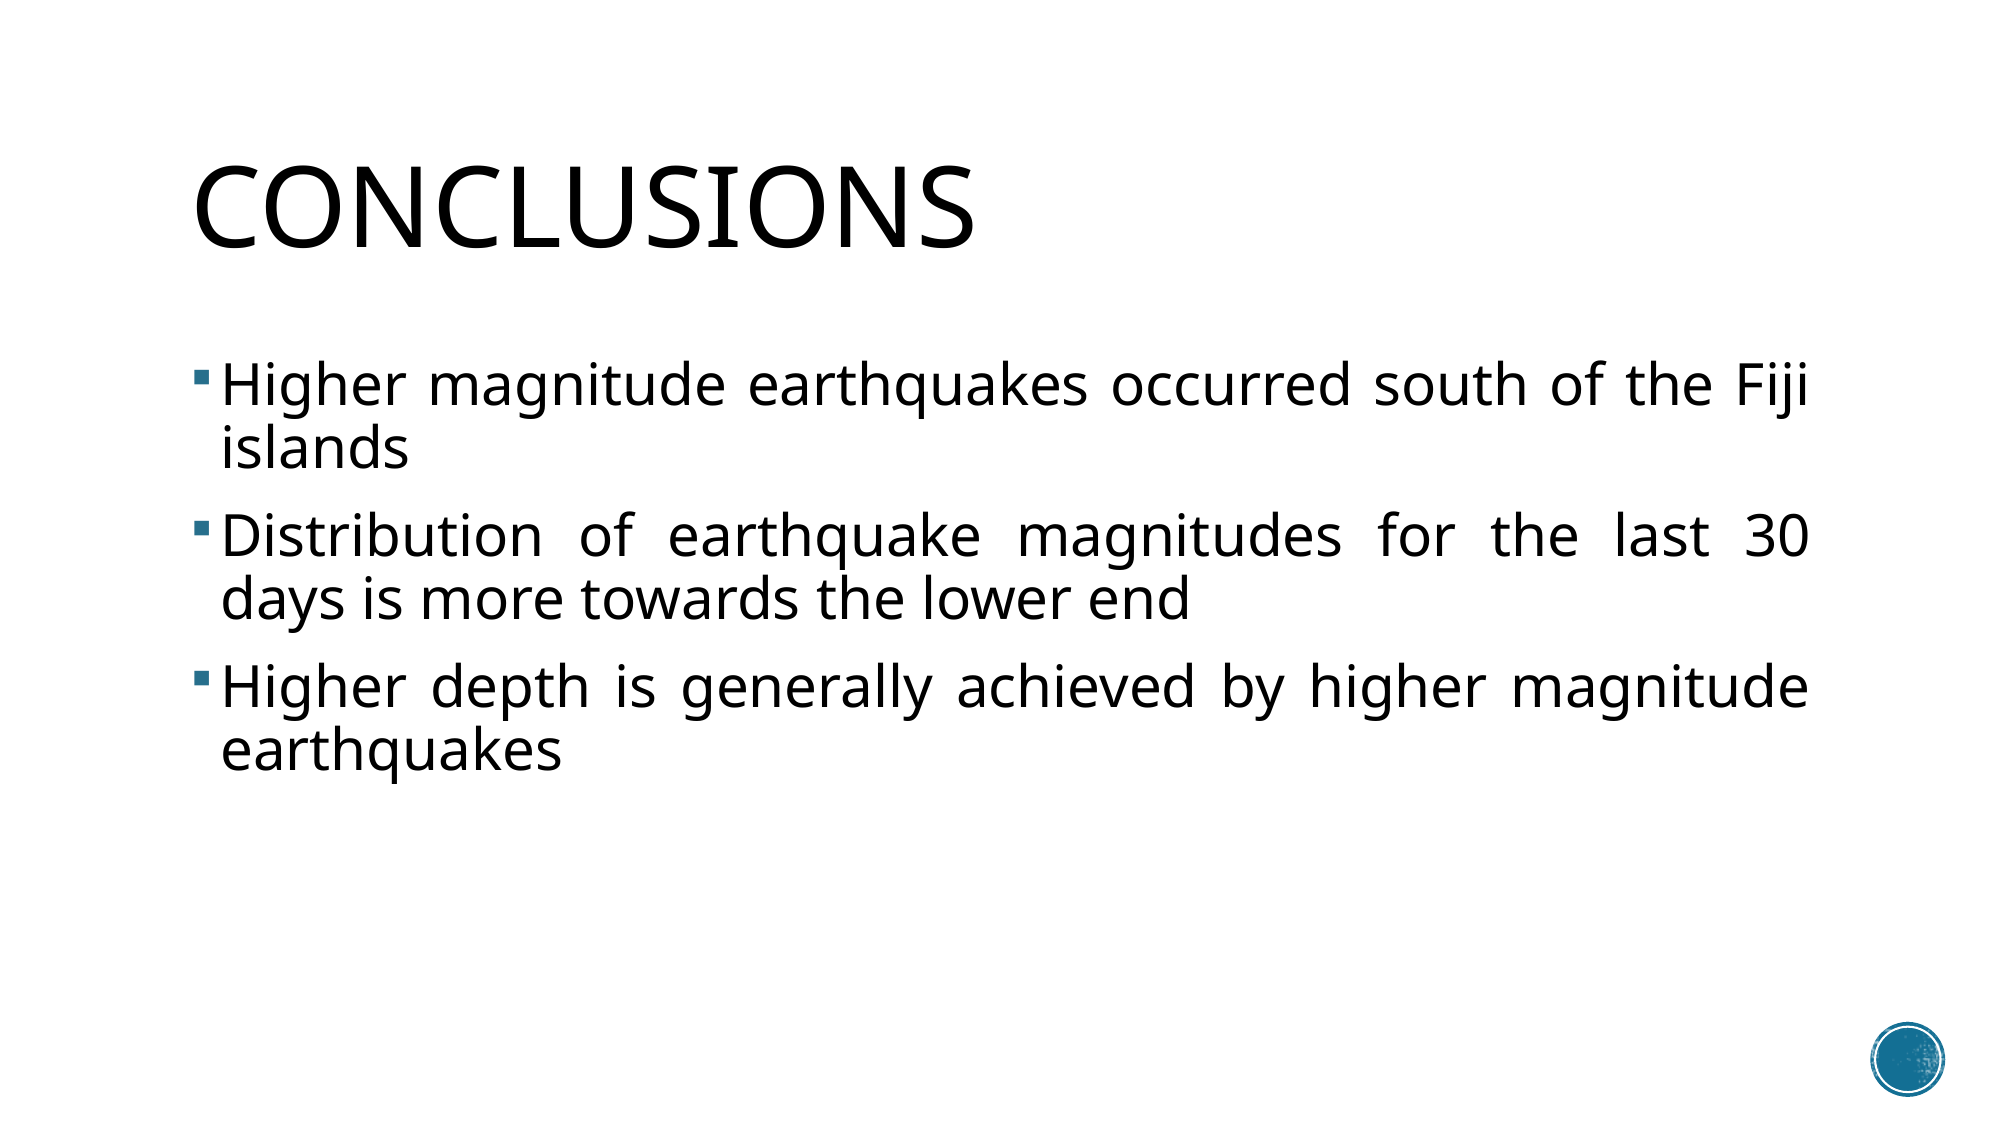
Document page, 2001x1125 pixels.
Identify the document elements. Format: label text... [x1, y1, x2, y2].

title conclusions [175, 79, 1826, 344]
list Higher magnitude earthquakes occurred south of the Fiji islands Distribution of earthquake magnitudes for the last 30 days is more towards the lower end Higher depth is generally achieved by higher magnitude earthquakes [175, 348, 1826, 1013]
